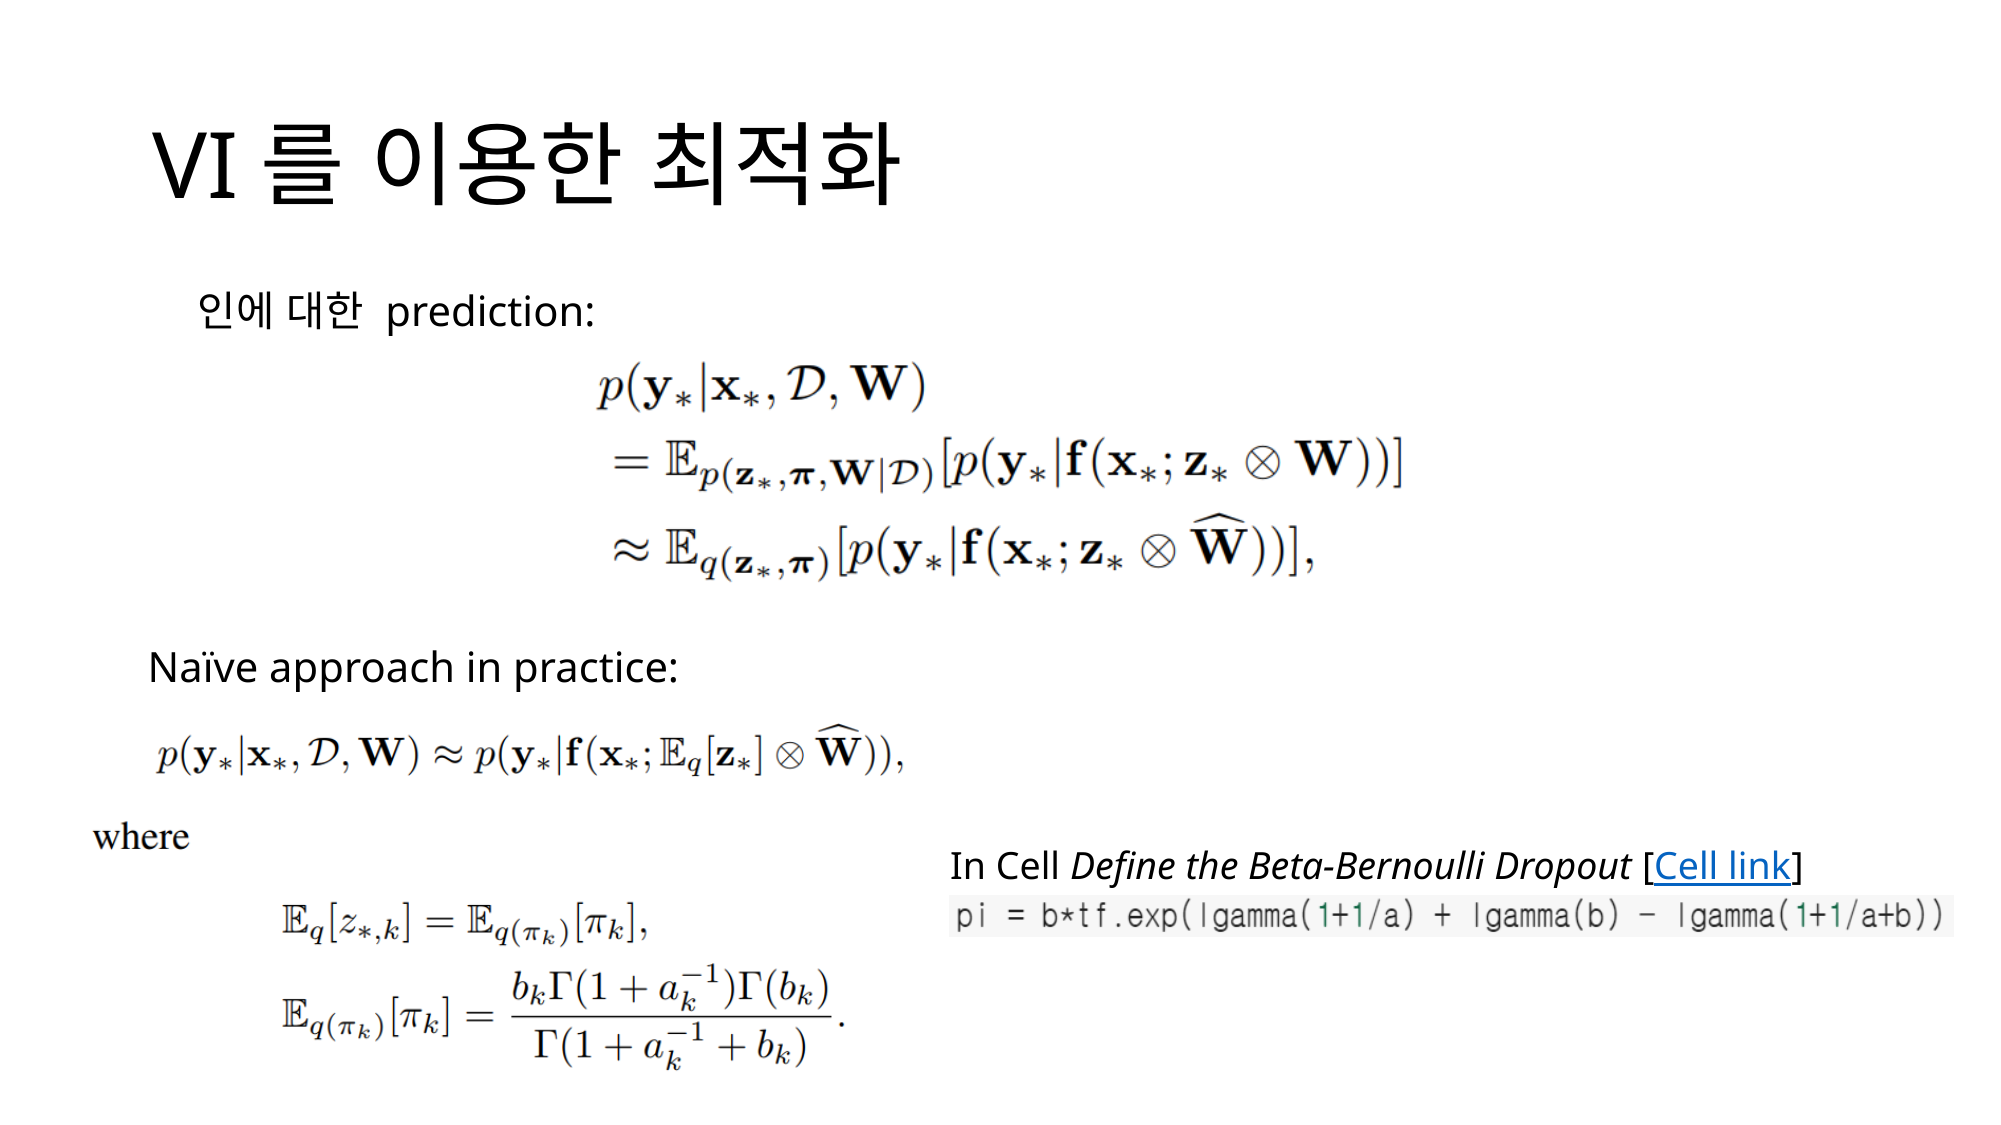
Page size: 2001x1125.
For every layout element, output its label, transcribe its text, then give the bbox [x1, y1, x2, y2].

picture [74, 703, 916, 1089]
picture [949, 895, 1954, 937]
text_box Naïve approach in practice: [132, 633, 695, 698]
picture [579, 343, 1421, 606]
text_box In Cell Define the Beta-Bernoulli Dropout [Cell link] [935, 835, 1940, 901]
title VI를 이용한 최적화 [137, 59, 1863, 278]
